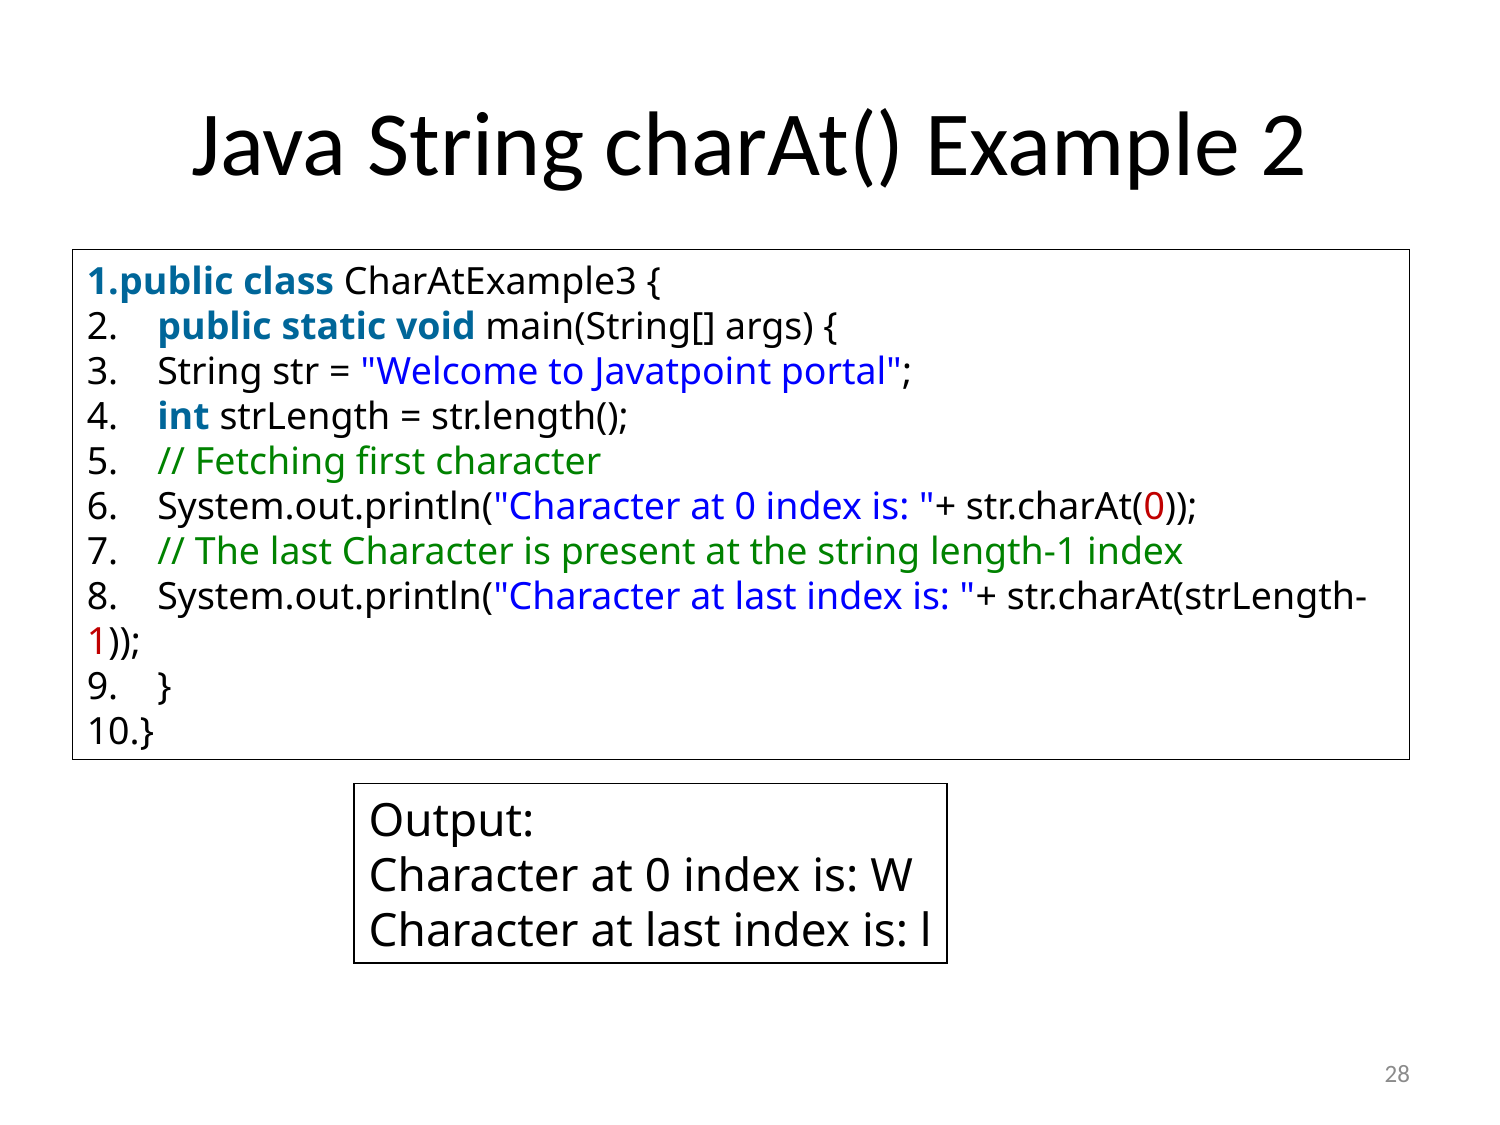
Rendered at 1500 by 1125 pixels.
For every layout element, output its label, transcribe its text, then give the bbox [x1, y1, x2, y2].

title Java String charAt() Example 2 [75, 45, 1425, 233]
text_box public class CharAtExample3 { public static void main(String[] args) { String str = "Welcome to Javatpoint portal"; int strLength = str.length(); // Fetching first character System.out.println("Character at 0 index is: "+ str.charAt(0)); // The last Character is present at the string length-1 index System.out.println("Character at last index is: "+ str.charAt(strLength-1)); } } [72, 249, 1410, 760]
slide_number 28 [1074, 1042, 1425, 1103]
text_box Output: Character at 0 index is: W Character at last index is: l [353, 783, 948, 964]
